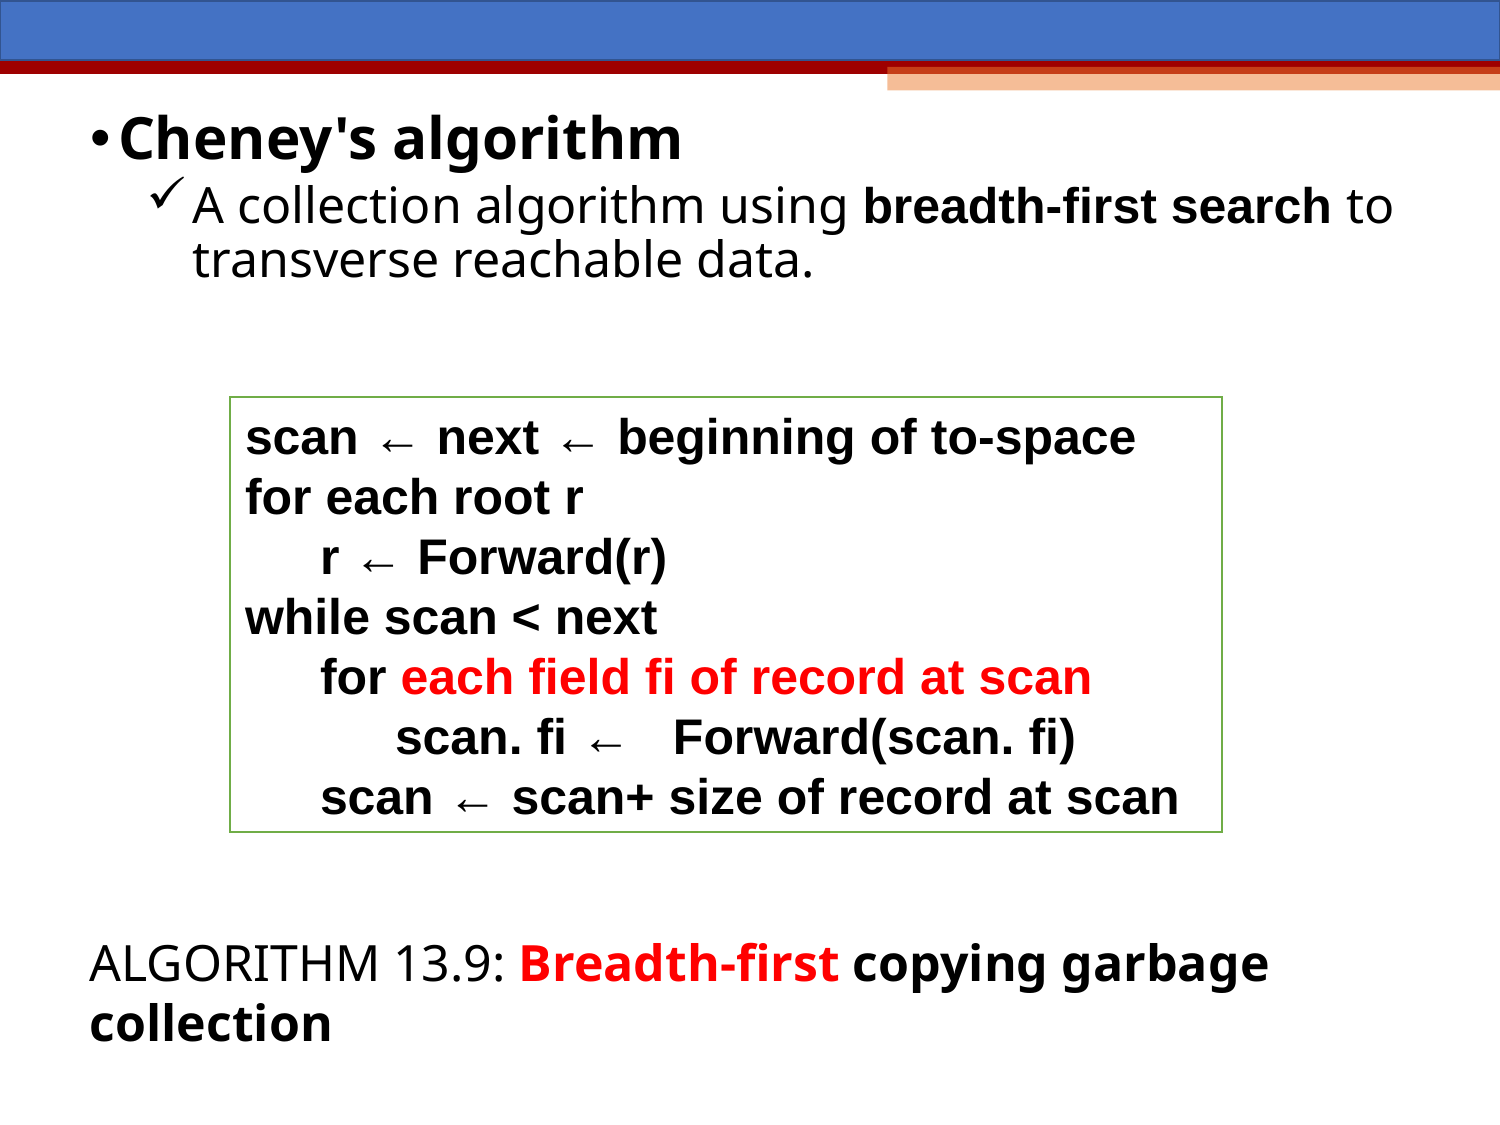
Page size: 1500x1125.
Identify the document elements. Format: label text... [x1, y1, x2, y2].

list Cheney's algorithm A collection algorithm using breadth-first search to transverse reachable data. [75, 101, 1425, 320]
text_box ALGORITHM 13.9: Breadth-first copying garbage collection [75, 923, 1486, 1059]
text_box scan ← next ← beginning of to-space for each root r r ← Forward(r) while scan < next for each field fi of record at scan scan. fi ← Forward(scan. fi) scan ← scan+ size of record at scan [229, 396, 1223, 833]
